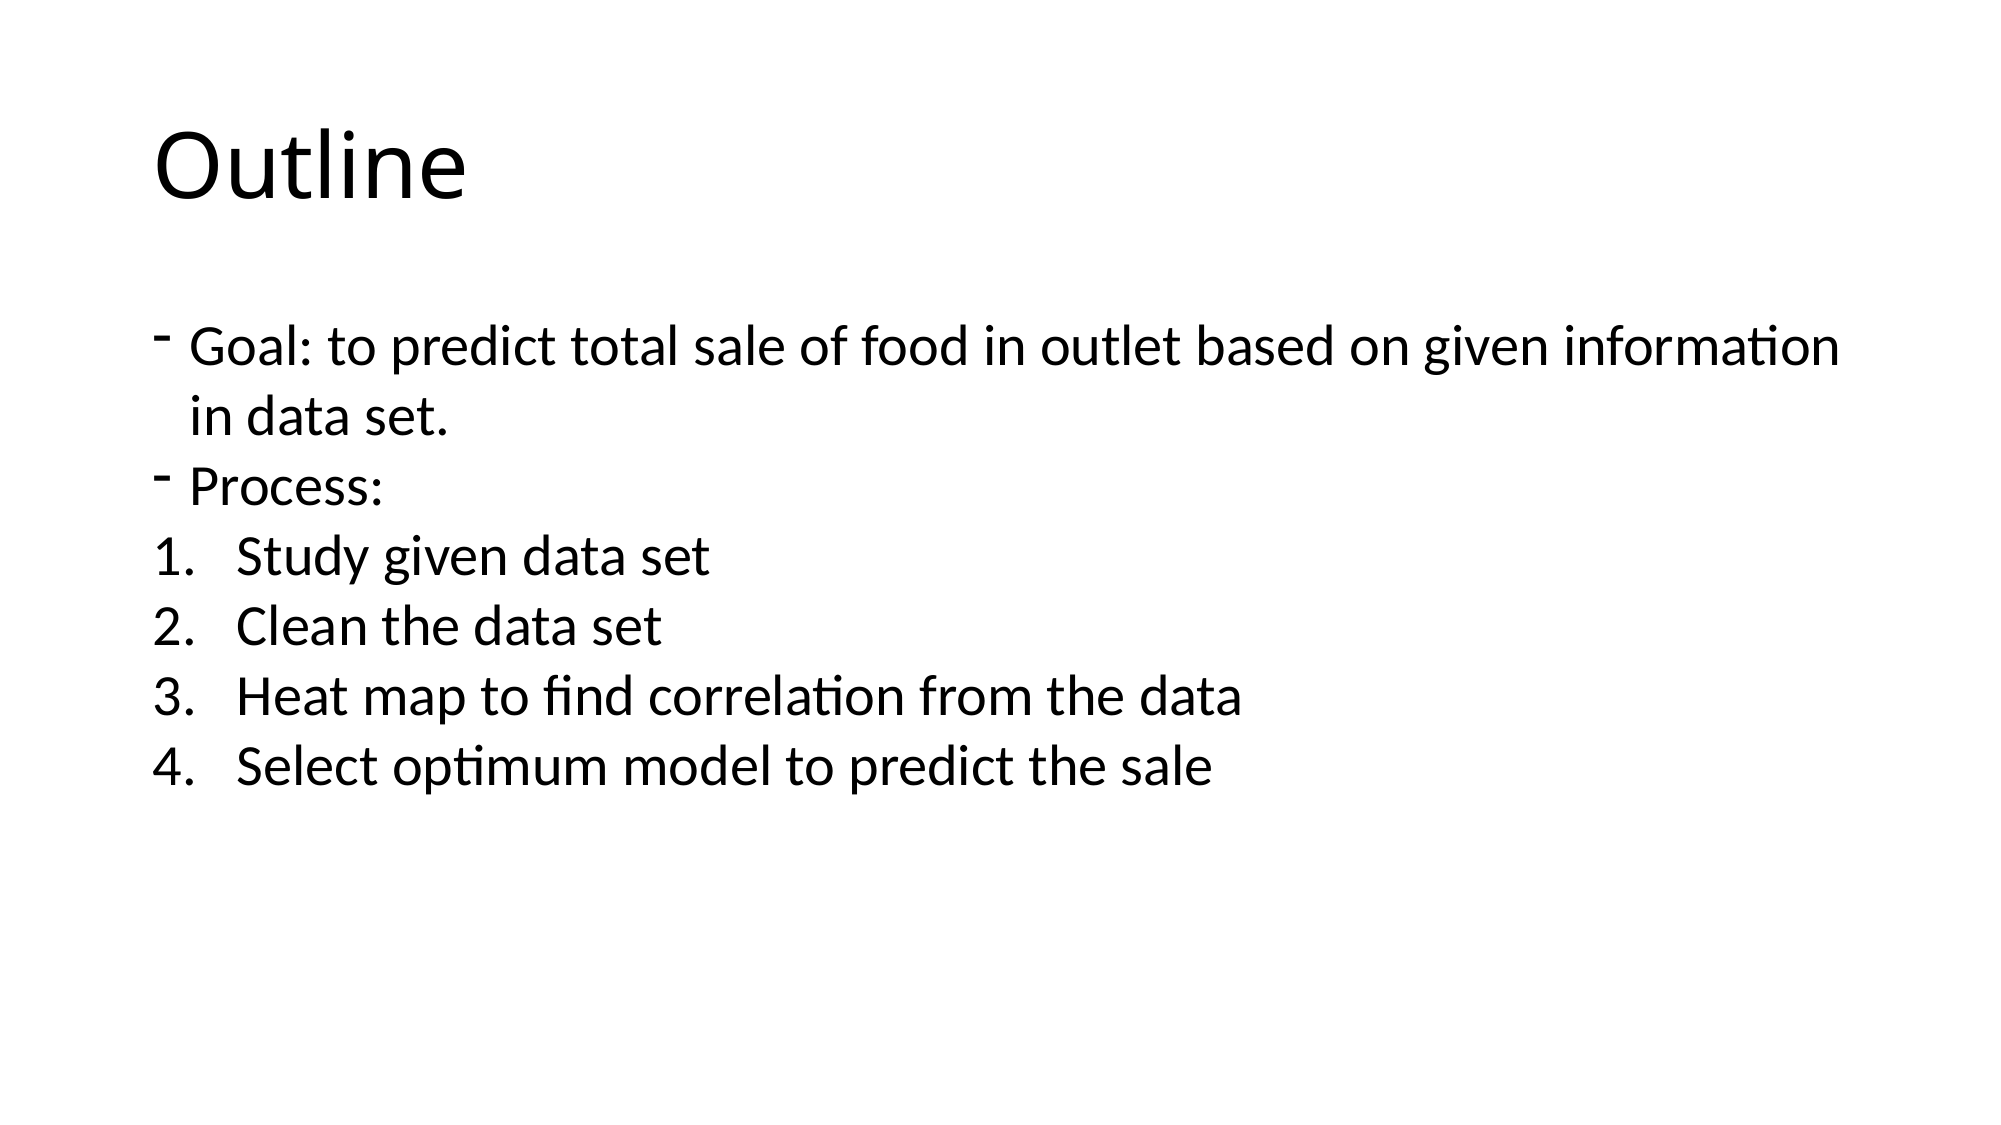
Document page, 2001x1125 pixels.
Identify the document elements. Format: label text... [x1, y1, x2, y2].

title Outline [137, 59, 1863, 278]
list Goal: to predict total sale of food in outlet based on given information in data set. Process: Study given data set Clean the data set Heat map to find correlation from the data Select optimum model to predict the sale [137, 299, 1863, 1014]
